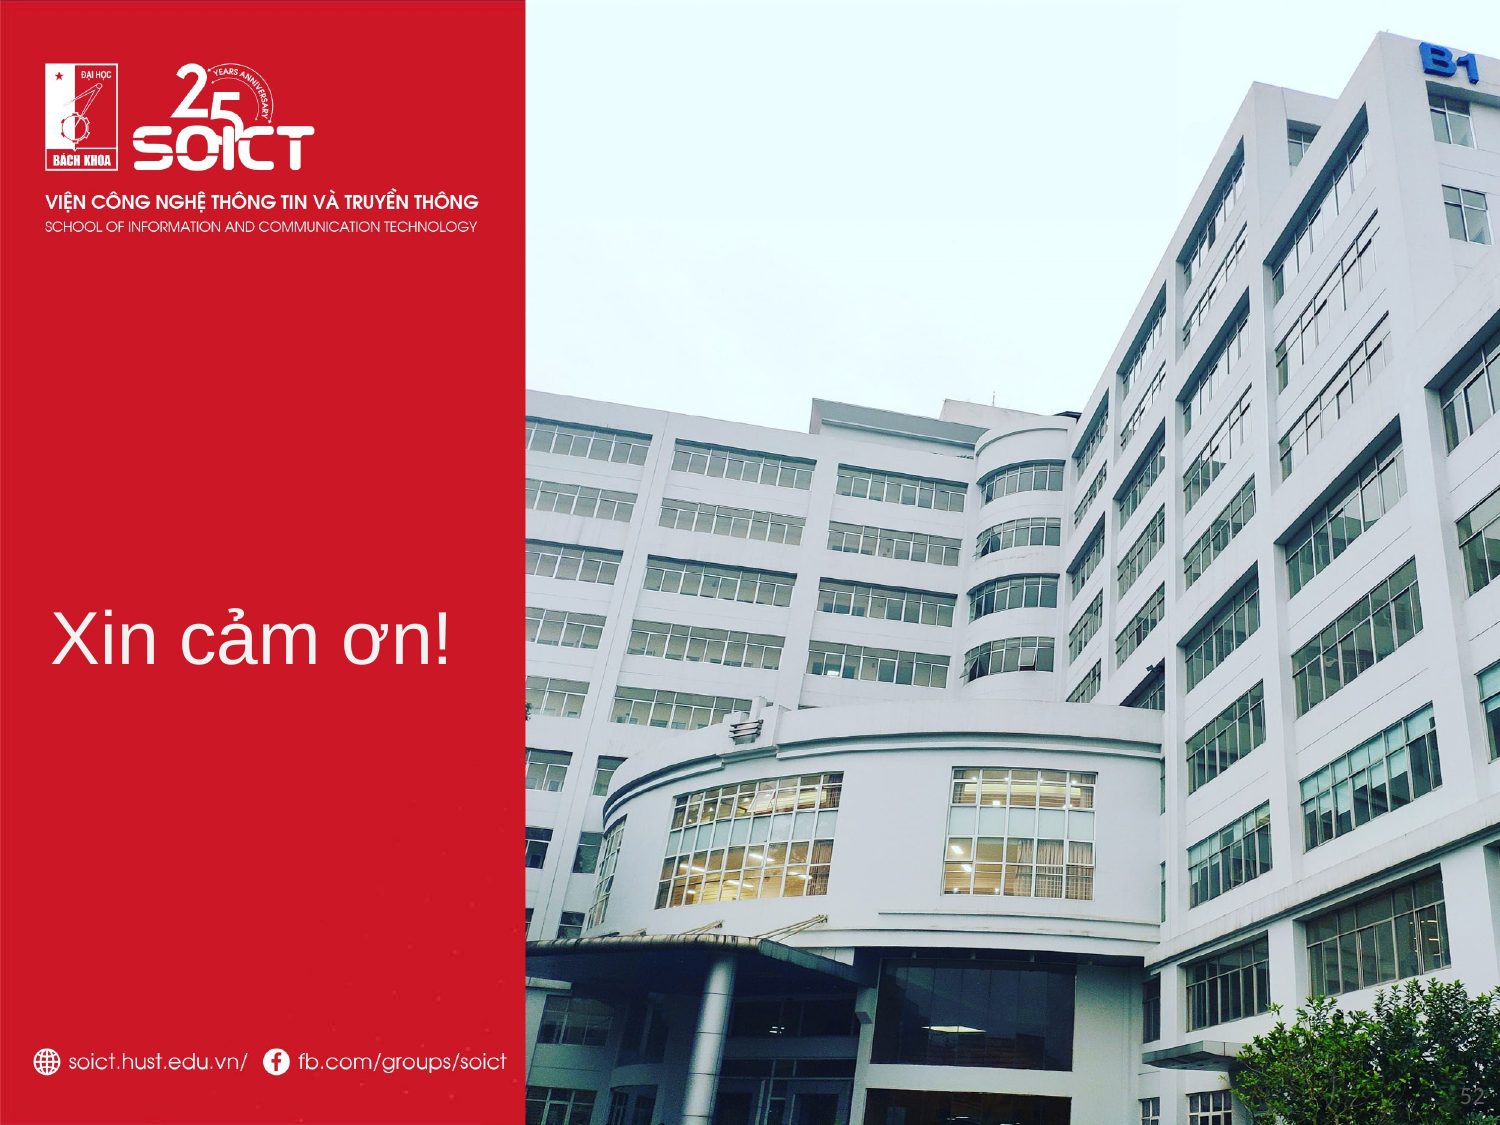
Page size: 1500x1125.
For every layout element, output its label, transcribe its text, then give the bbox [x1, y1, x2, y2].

slide_number 52 [1316, 1065, 1500, 1125]
title Xin cảm ơn! [35, 292, 481, 989]
picture [0, 0, 1500, 1125]
